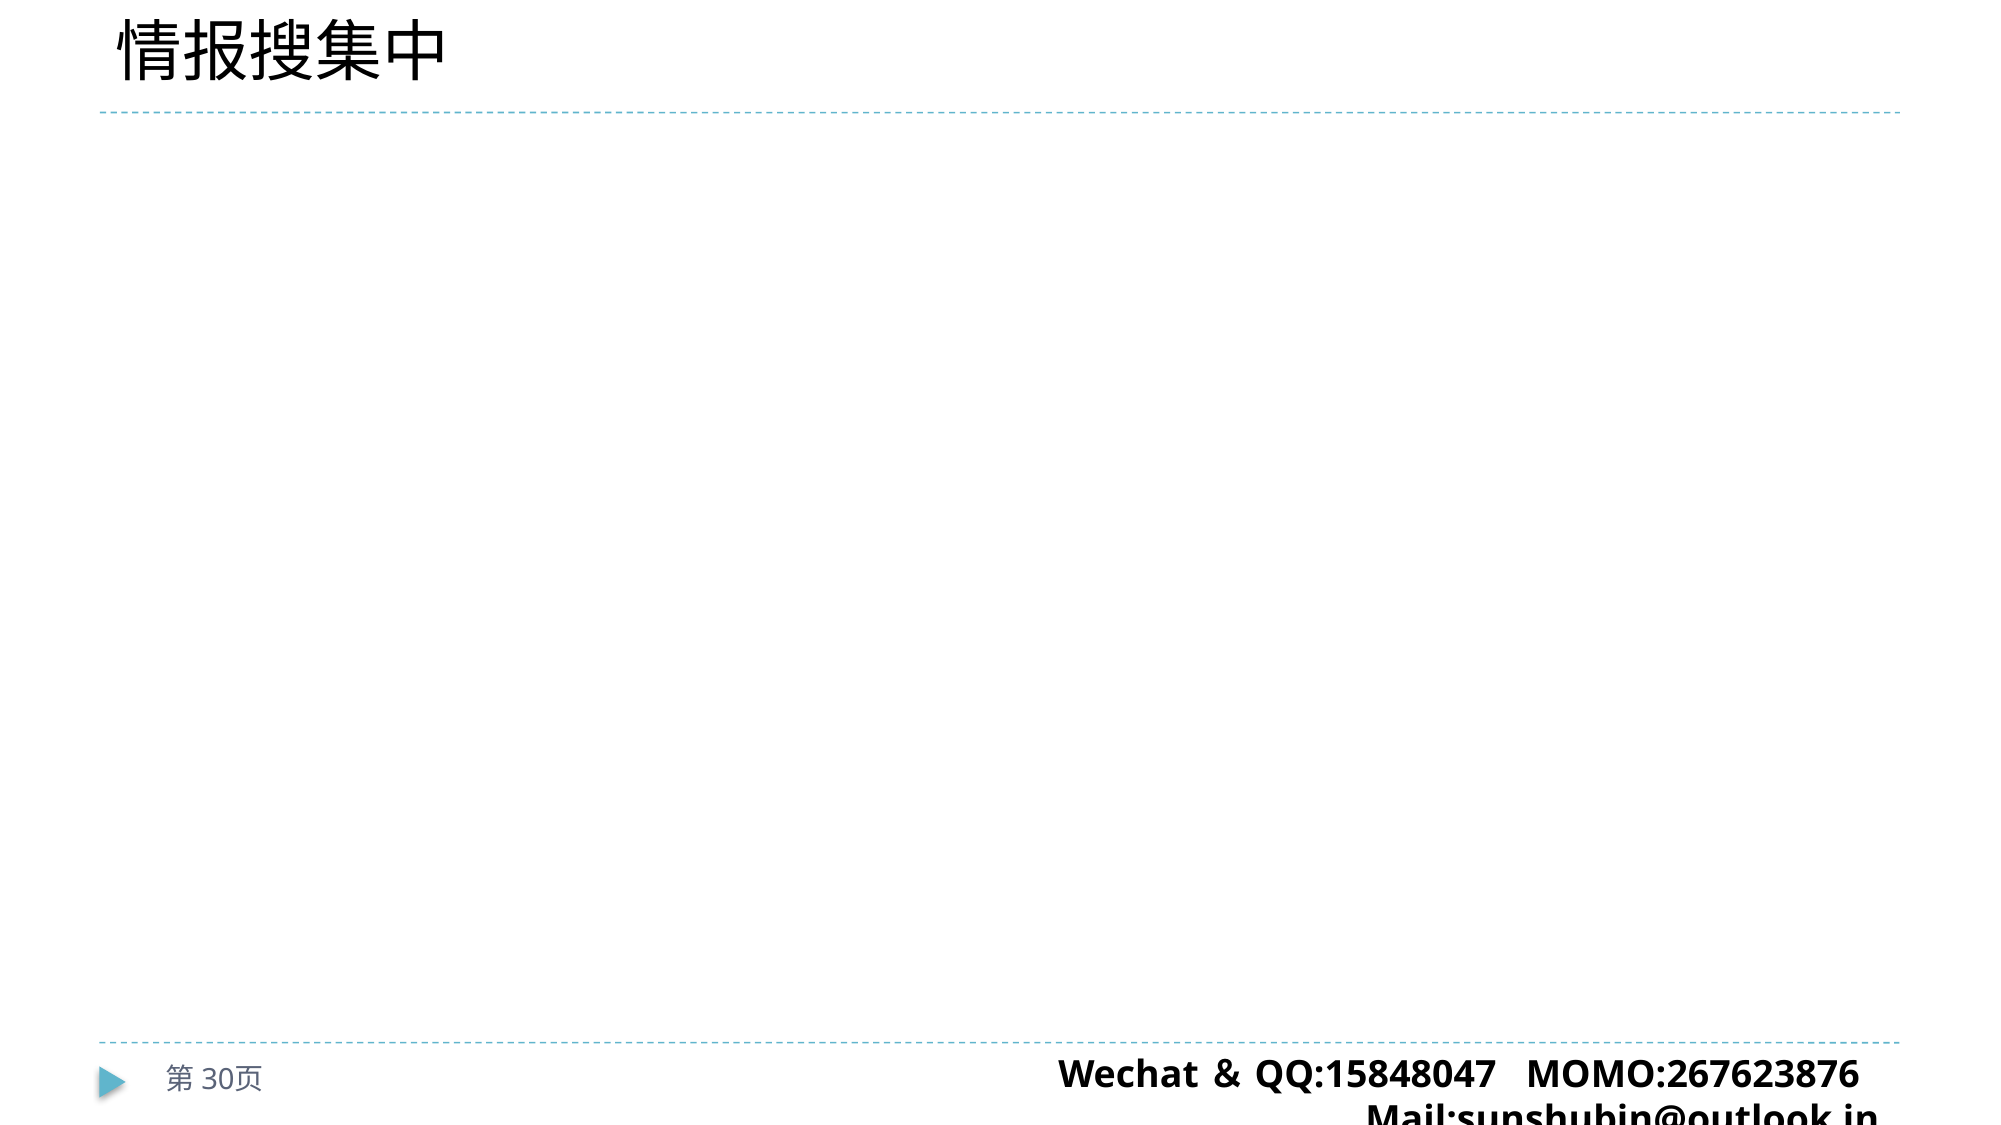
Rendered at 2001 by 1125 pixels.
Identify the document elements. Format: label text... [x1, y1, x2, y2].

title 情报搜集中 [100, 1, 1900, 98]
slide_number 第30页 [150, 1053, 483, 1114]
